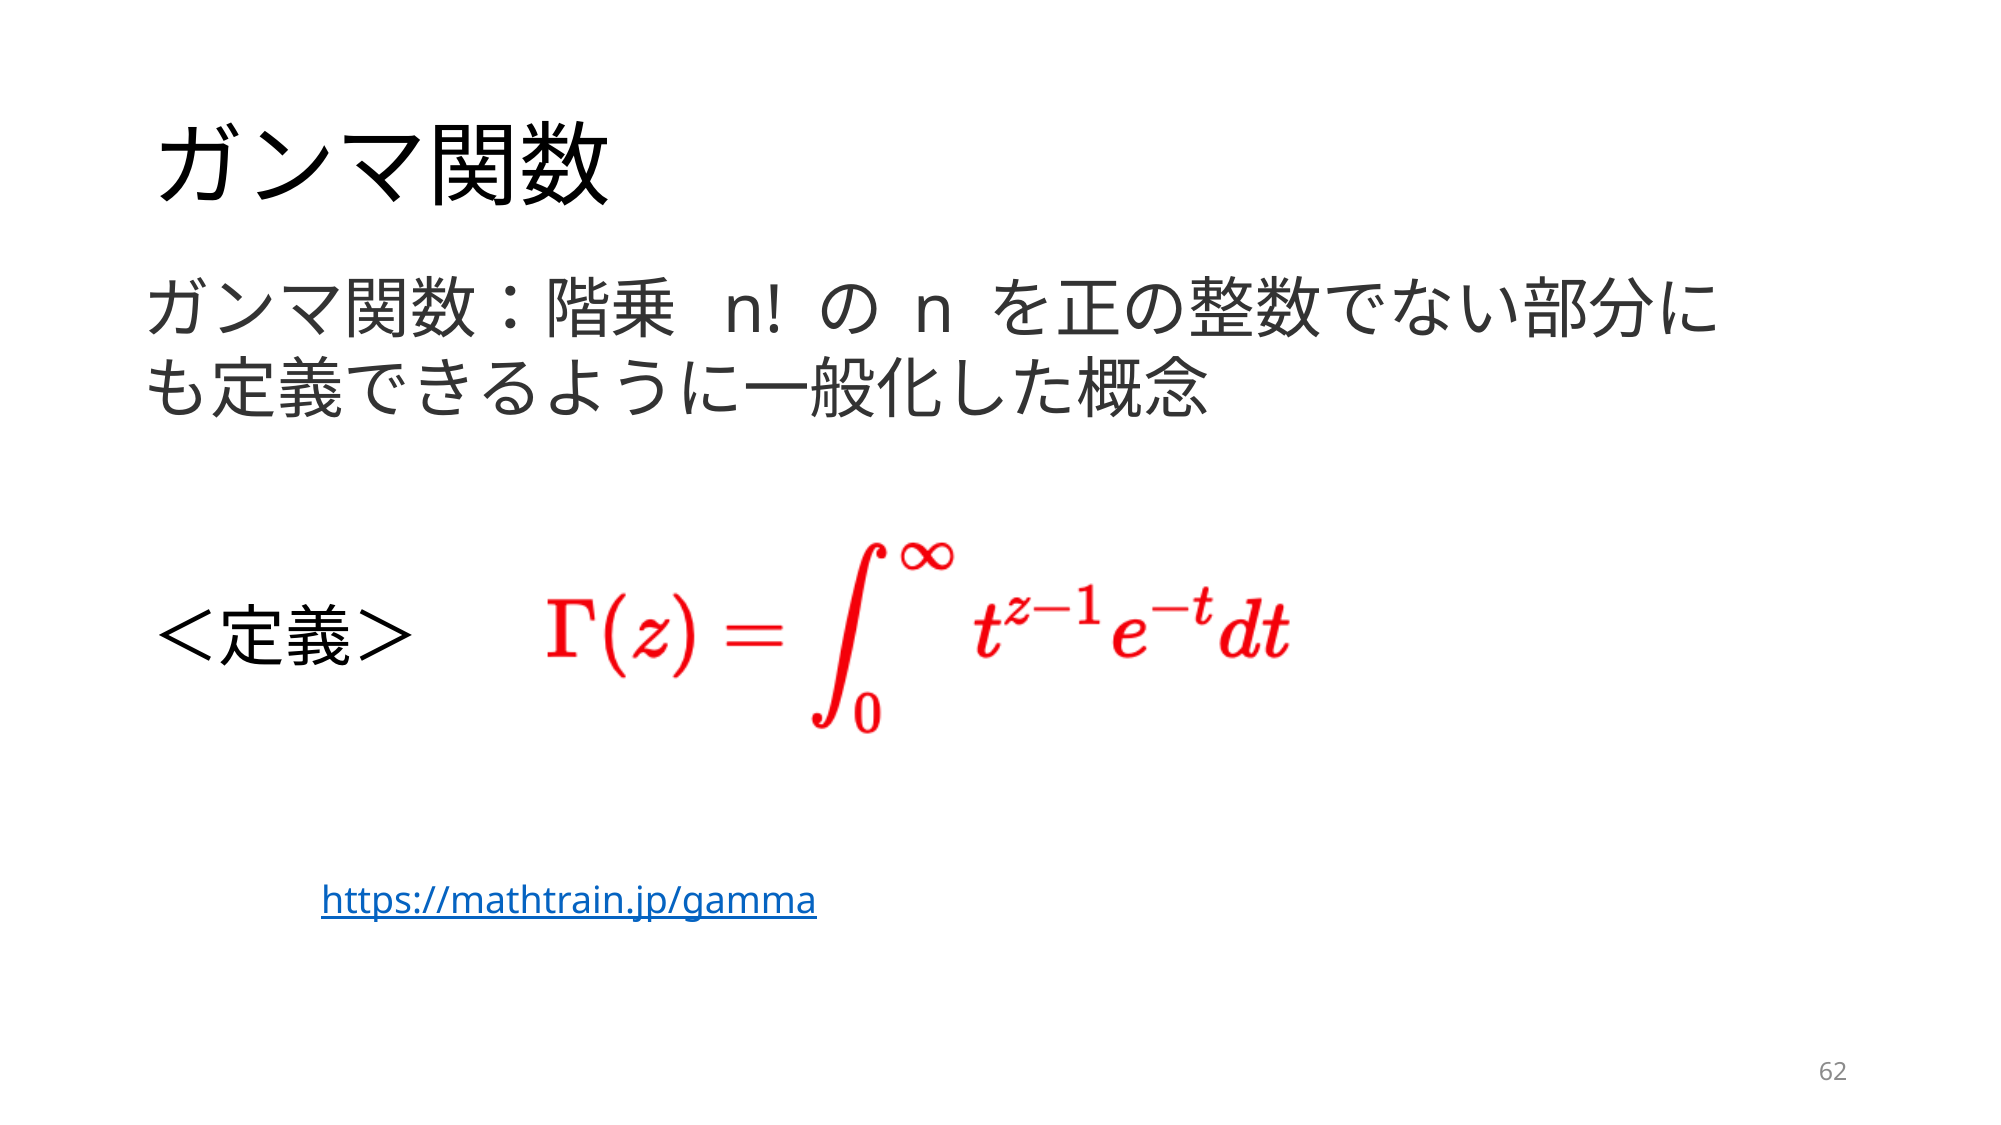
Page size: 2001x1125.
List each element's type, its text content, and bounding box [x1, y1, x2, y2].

picture [509, 507, 1321, 762]
title ガンマ関数 [137, 59, 1863, 278]
text_box ガンマ関数：階乗 n! の n を正の整数でない部分にも定義できるように一般化した概念 [128, 258, 1786, 434]
text_box ＜定義＞ [137, 586, 468, 682]
text_box https://mathtrain.jp/gamma [306, 868, 1000, 935]
slide_number 62 [1412, 1042, 1863, 1103]
